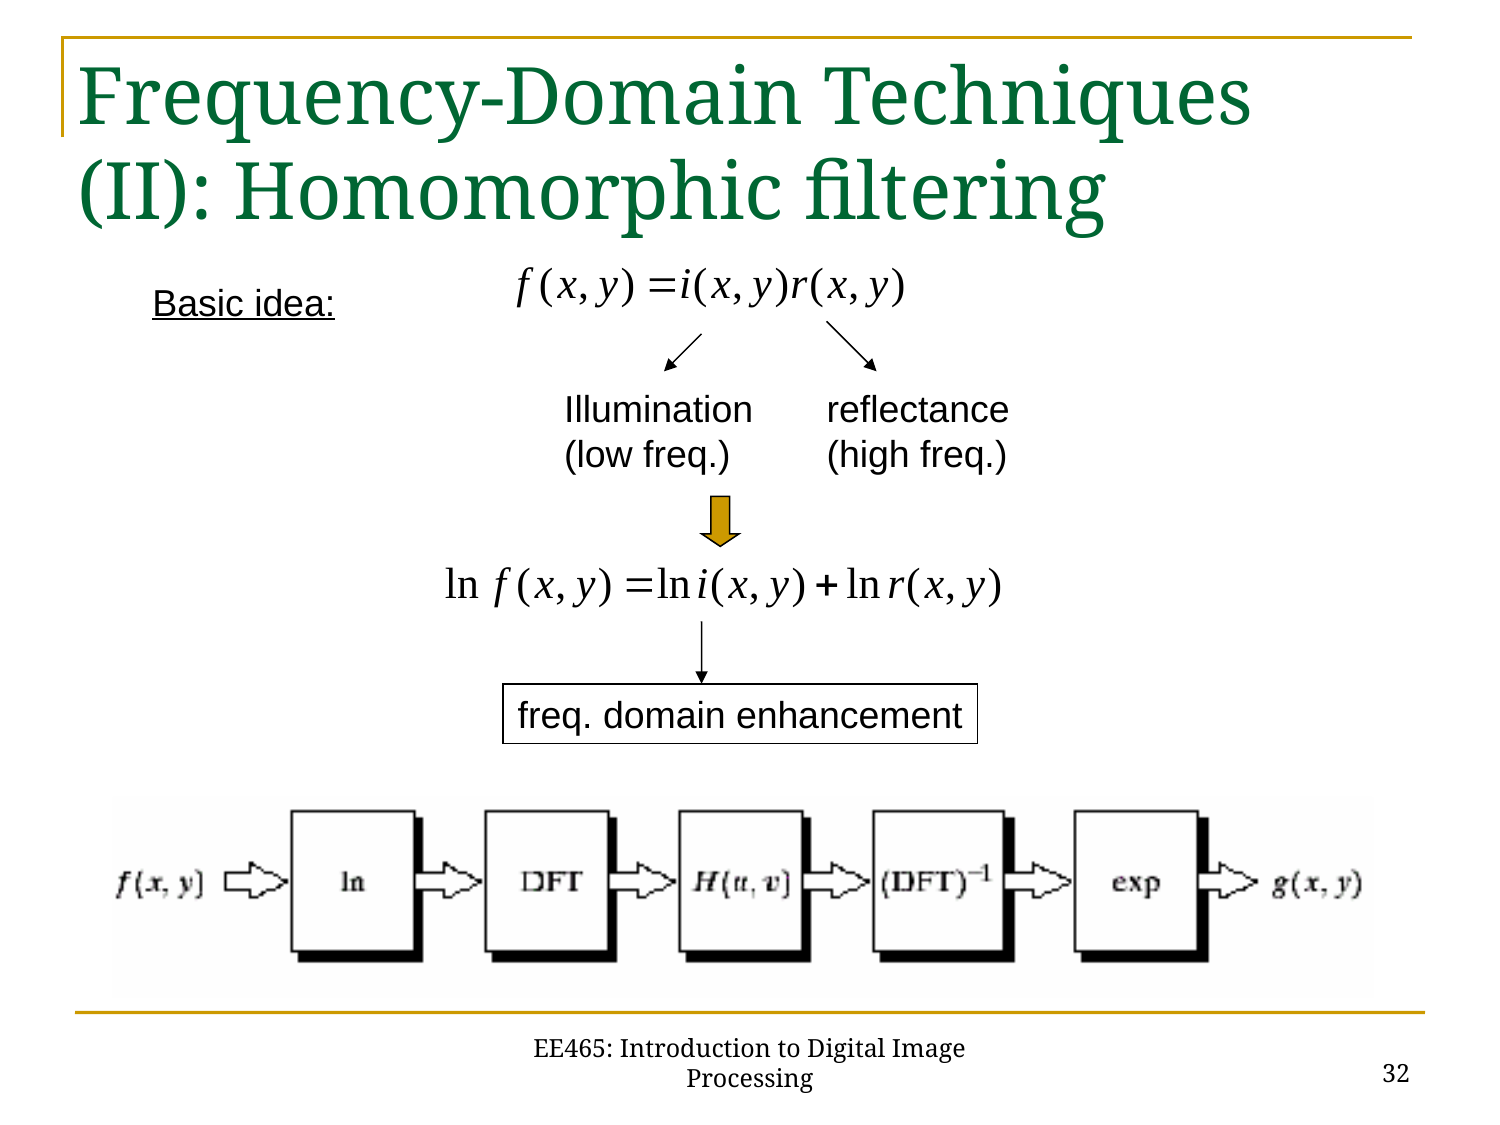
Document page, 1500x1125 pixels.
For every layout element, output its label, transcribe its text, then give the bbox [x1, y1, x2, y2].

text_box Illumination (low freq.) [549, 377, 769, 483]
slide_number 32 [1074, 1023, 1426, 1100]
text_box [438, 558, 1012, 618]
title Frequency-Domain Techniques (II): Homomorphic filtering [62, 37, 1413, 225]
text_box [664, 333, 702, 372]
text_box [701, 496, 740, 547]
footer EE465: Introduction to Digital Image Processing [512, 1024, 988, 1101]
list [112, 796, 1375, 1001]
text_box reflectance (high freq.) [811, 377, 1025, 483]
text_box Basic idea: [137, 271, 351, 332]
text_box freq. domain enhancement [502, 683, 978, 744]
text_box [695, 626, 708, 683]
text_box [831, 326, 877, 372]
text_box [501, 258, 914, 318]
